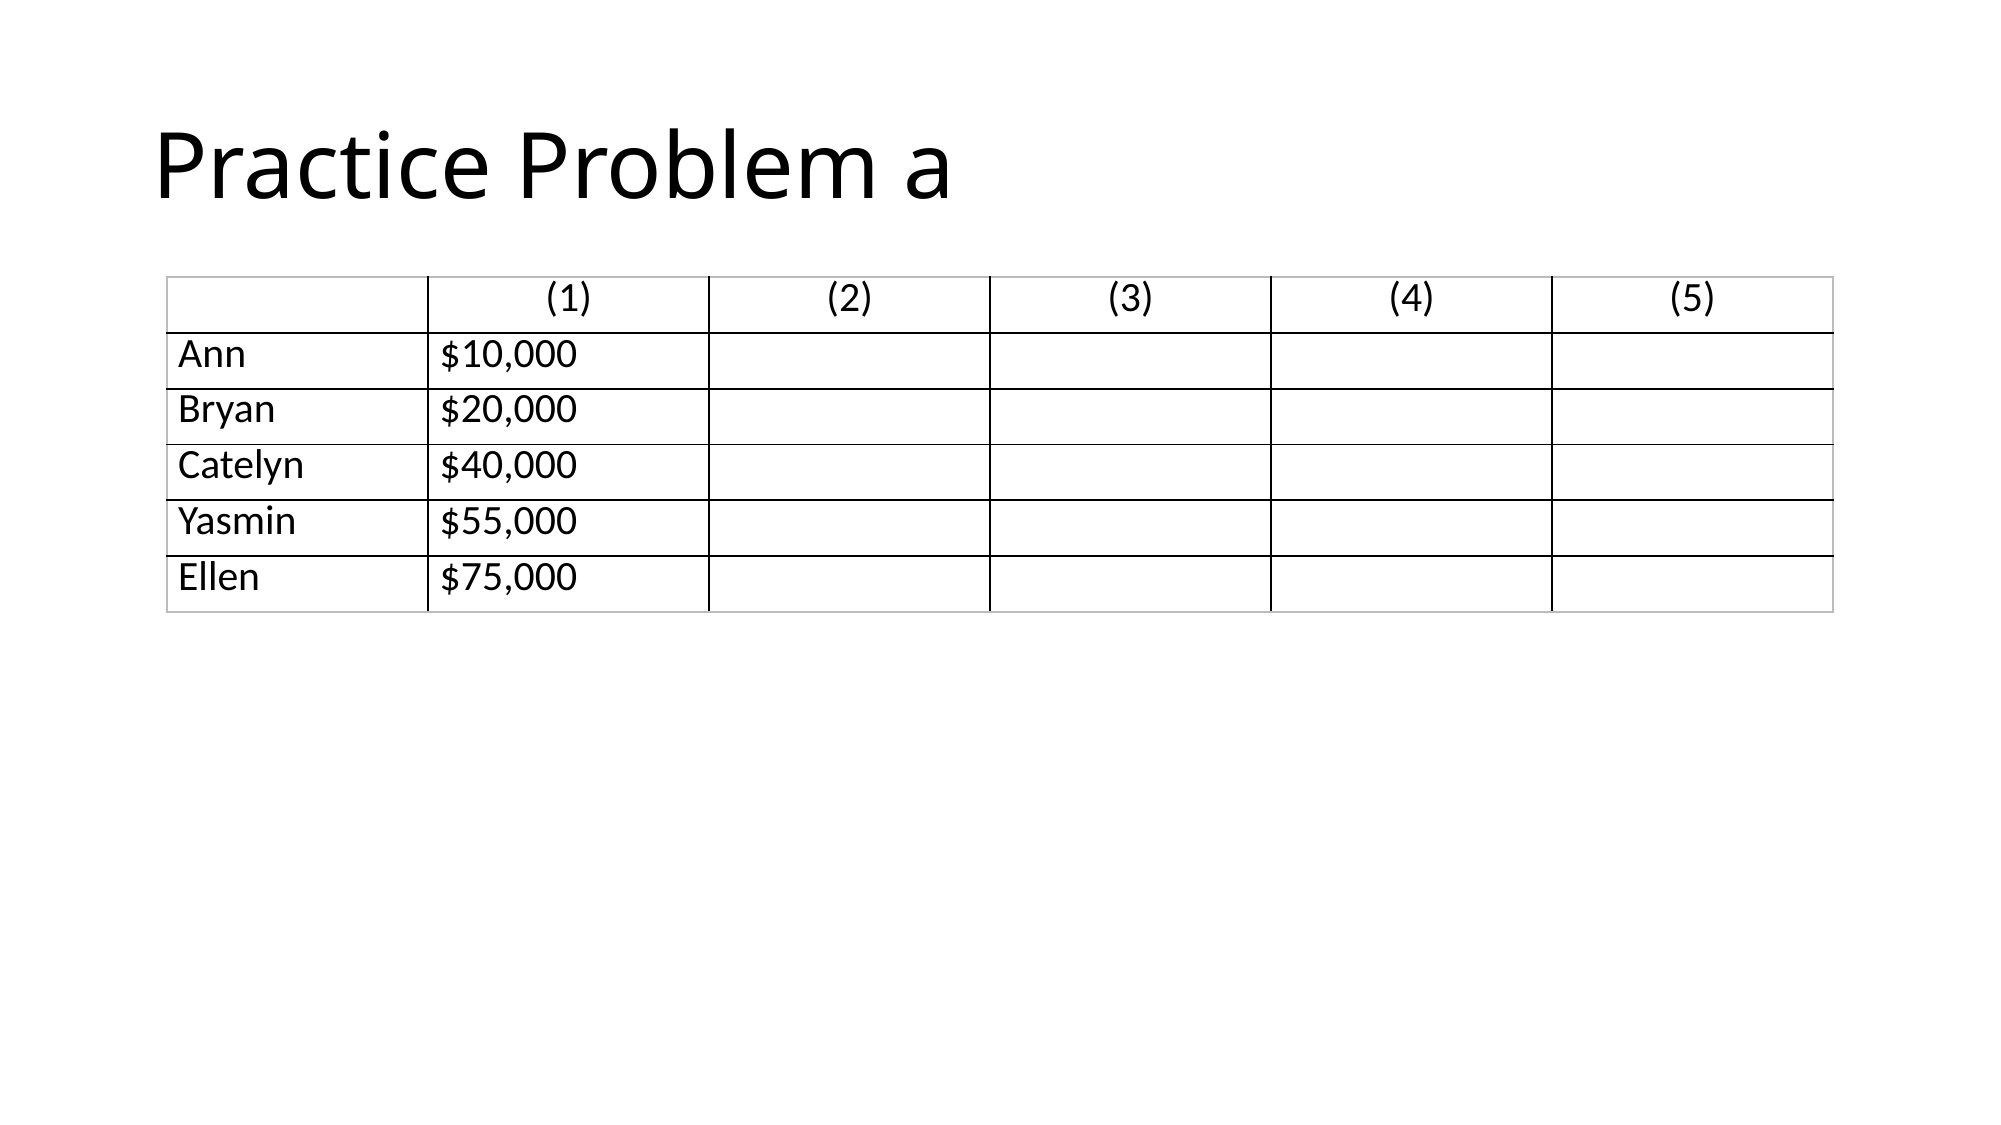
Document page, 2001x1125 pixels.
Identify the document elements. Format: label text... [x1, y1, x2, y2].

table_cell [710, 557, 989, 611]
table_cell [710, 445, 989, 499]
table_cell [1553, 390, 1832, 444]
table_cell $55,000 [429, 501, 708, 555]
table_cell [1553, 334, 1832, 388]
table_cell Catelyn [168, 445, 427, 499]
table_cell $75,000 [429, 557, 708, 611]
table_header (1) [429, 278, 708, 332]
table_cell $40,000 [429, 445, 708, 499]
table_cell [991, 445, 1270, 499]
table_header [168, 278, 427, 332]
table_cell [991, 390, 1270, 444]
table_header (4) [1272, 278, 1551, 332]
table_cell [1272, 390, 1551, 444]
table_cell [1272, 557, 1551, 611]
table_cell [991, 501, 1270, 555]
table_cell [1553, 445, 1832, 499]
table_cell $10,000 [429, 334, 708, 388]
table_cell Bryan [168, 390, 427, 444]
table_cell Ann [168, 334, 427, 388]
table_cell [1553, 501, 1832, 555]
table_cell [710, 390, 989, 444]
table_header (2) [710, 278, 989, 332]
table_header (5) [1553, 278, 1832, 332]
table_cell Yasmin [168, 501, 427, 555]
table_cell Ellen [168, 557, 427, 611]
table_cell [1272, 445, 1551, 499]
table_cell [1553, 557, 1832, 611]
table_cell [710, 501, 989, 555]
table_cell [1272, 501, 1551, 555]
table_cell [710, 334, 989, 388]
table_header (3) [991, 278, 1270, 332]
table_cell [991, 557, 1270, 611]
table_cell $20,000 [429, 390, 708, 444]
table_cell [991, 334, 1270, 388]
table_cell [1272, 334, 1551, 388]
title Practice Problem a [137, 59, 1863, 278]
